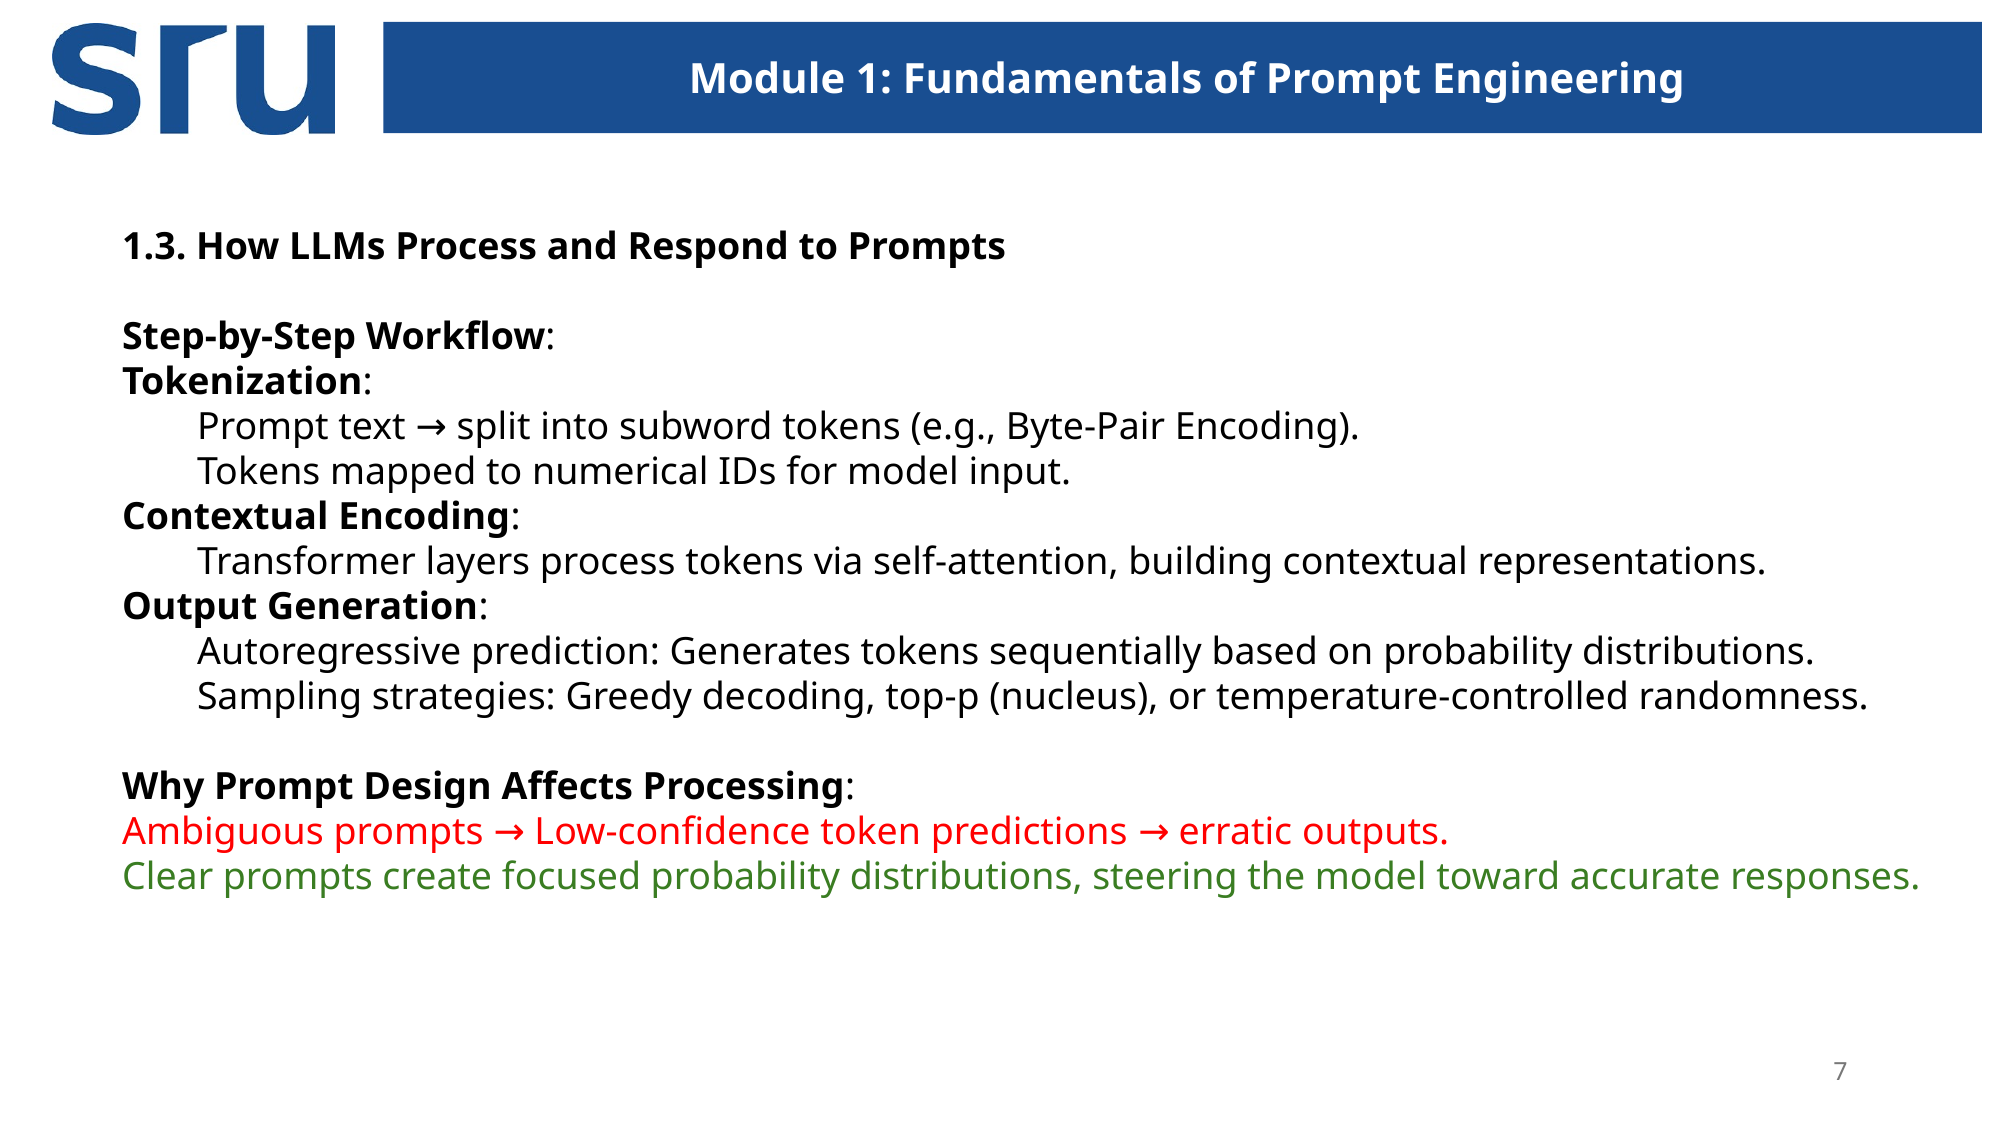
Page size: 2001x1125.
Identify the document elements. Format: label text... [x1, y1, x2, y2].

text_box 1.3. How LLMs Process and Respond to Prompts Step-by-Step Workflow: Tokenization: Prompt text → split into subword tokens (e.g., Byte-Pair Encoding). Tokens mapped to numerical IDs for model input. Contextual Encoding: Transformer layers process tokens via self-attention, building contextual representations. Output Generation: Autoregressive prediction: Generates tokens sequentially based on probability distributions. Sampling strategies: Greedy decoding, top-p (nucleus), or temperature-controlled randomness. Why Prompt Design Affects Processing: Ambiguous prompts → Low-confidence token predictions → erratic outputs. Clear prompts create focused probability distributions, steering the model toward accurate responses. [107, 214, 1951, 955]
slide_number 7 [1412, 1042, 1863, 1103]
picture [51, 23, 335, 136]
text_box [382, 21, 1983, 134]
